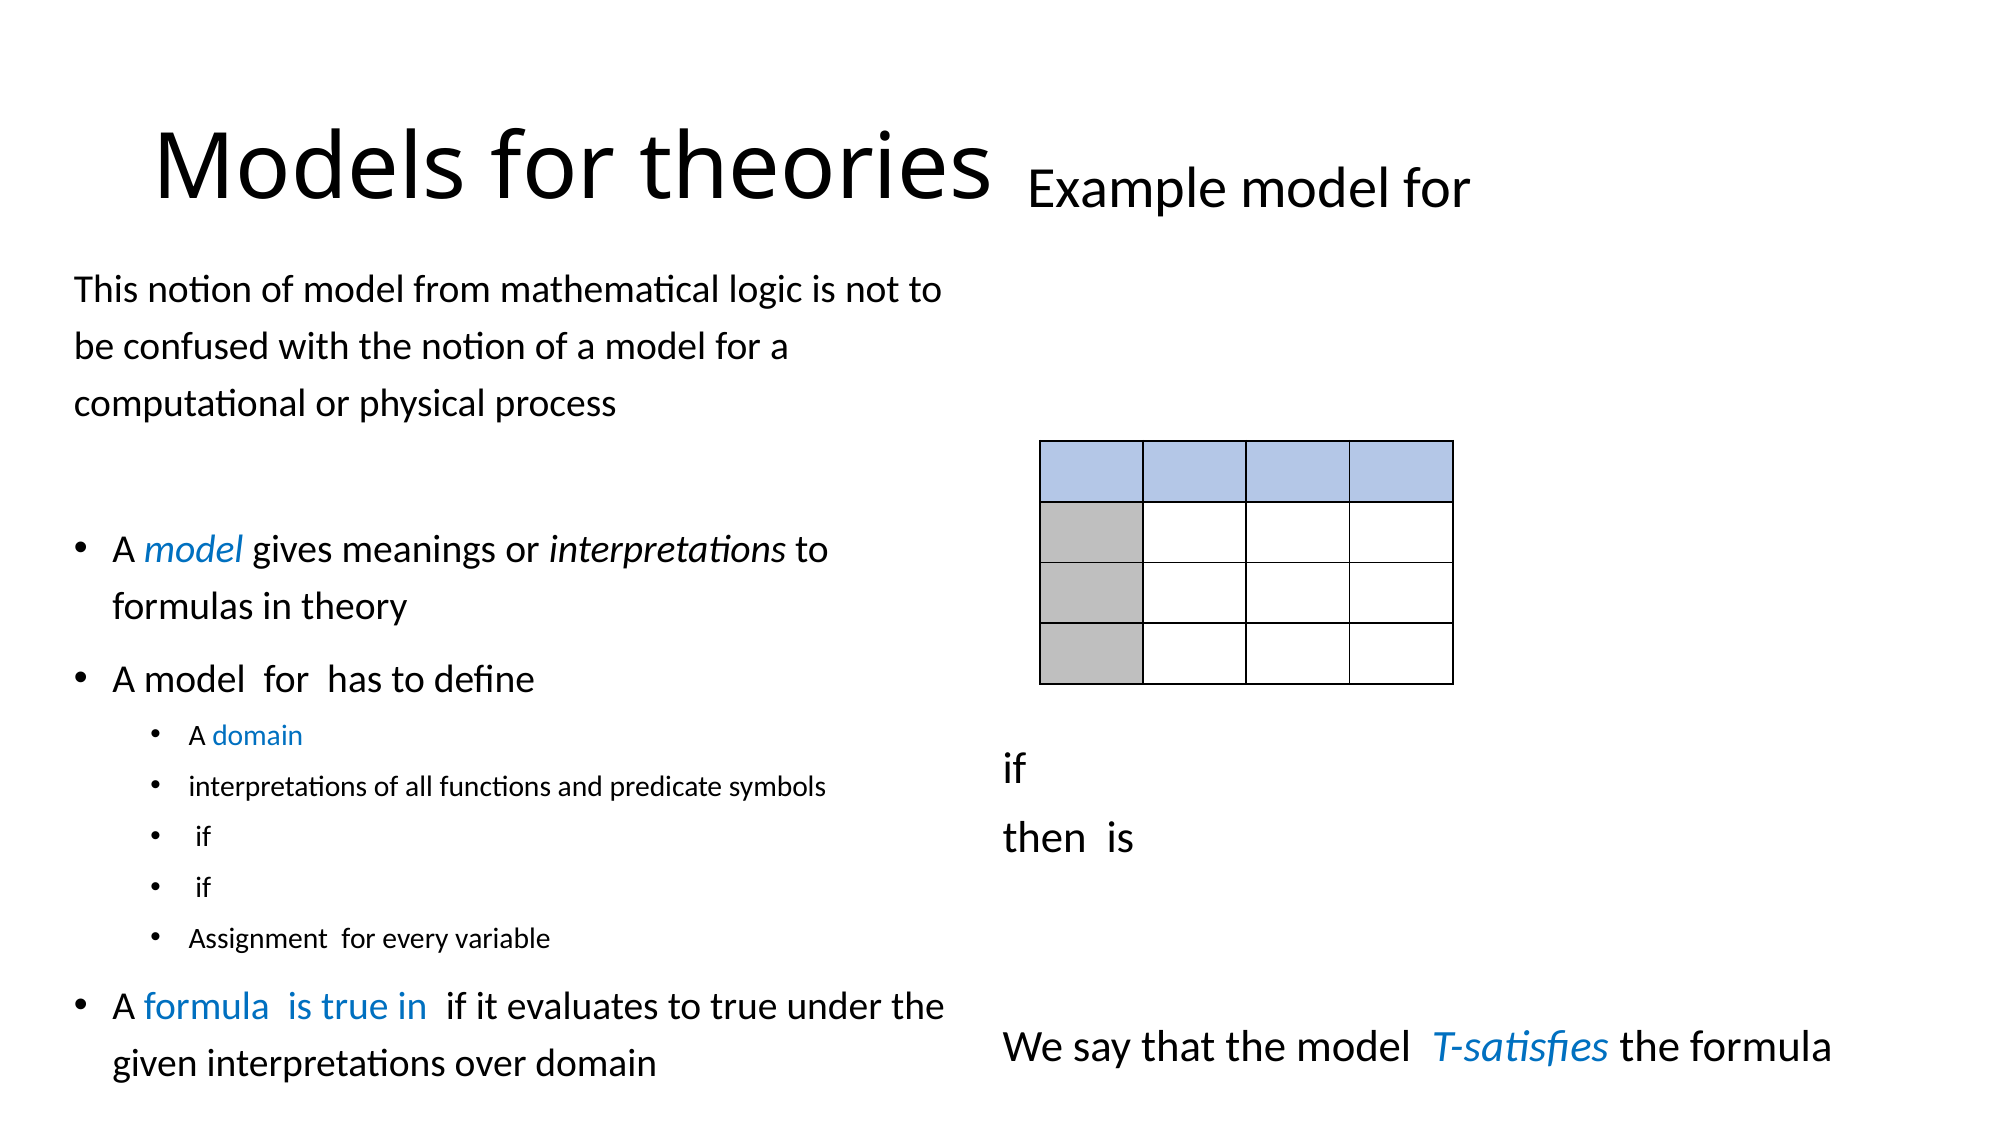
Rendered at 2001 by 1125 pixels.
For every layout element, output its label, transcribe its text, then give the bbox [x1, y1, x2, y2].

title Models for theories [137, 59, 1863, 278]
